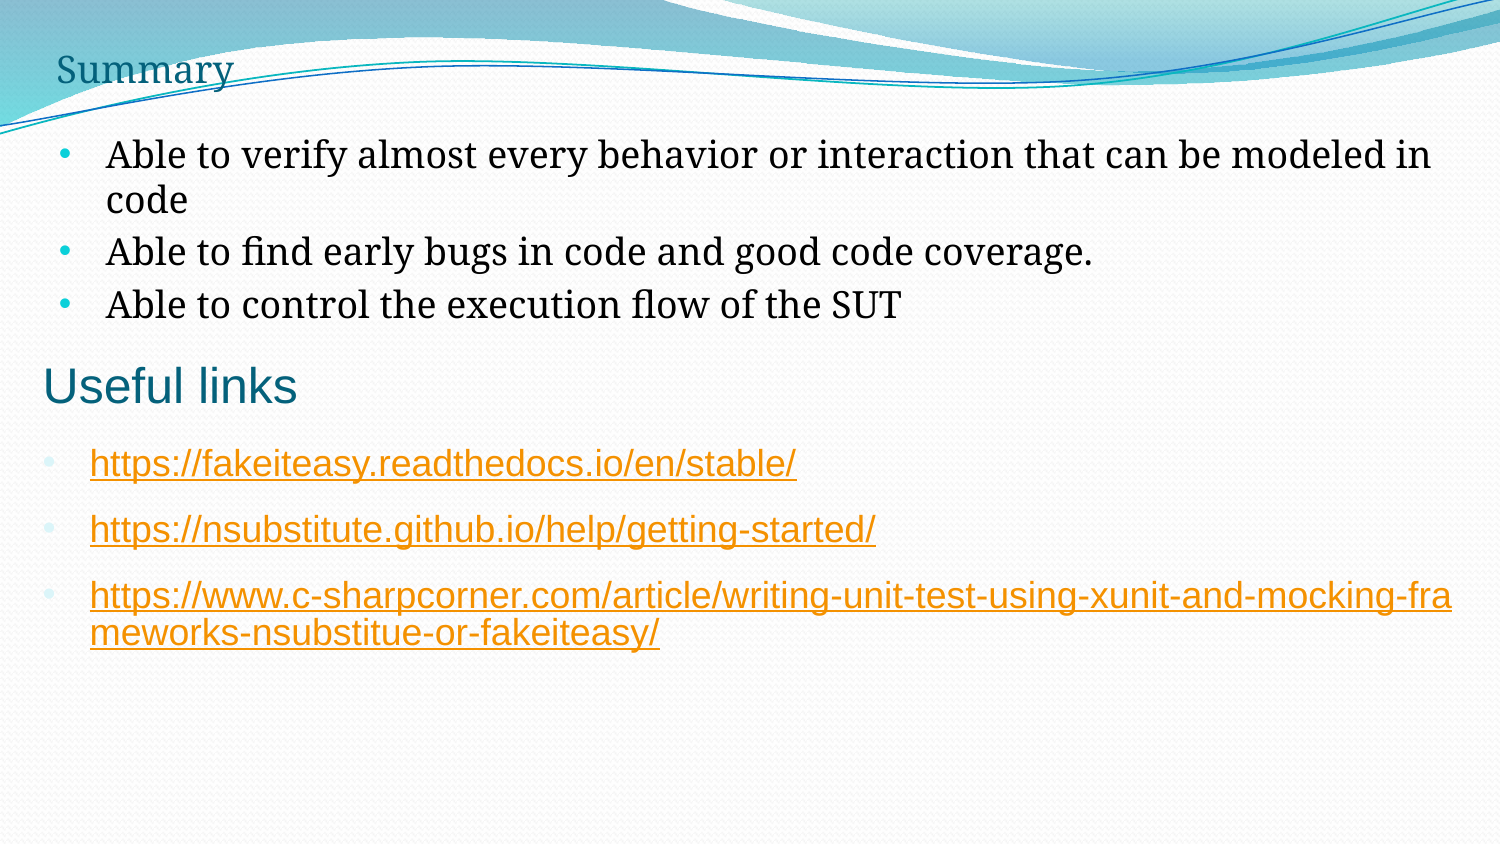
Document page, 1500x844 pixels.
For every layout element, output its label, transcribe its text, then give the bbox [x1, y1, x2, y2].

list Summary [41, 37, 1460, 99]
text_box Useful links [40, 353, 1459, 414]
text_box https://fakeiteasy.readthedocs.io/en/stable/ https://nsubstitute.github.io/help/getting-started/ https://www.c-sharpcorner.com/article/writing-unit-test-using-xunit-and-mocking-frameworks-nsubstitue-or-fakeiteasy/ [40, 439, 1464, 711]
list Able to verify almost every behavior or interaction that can be modeled in code Able to find early bugs in code and good code coverage. Able to control the execution flow of the SUT [41, 123, 1466, 329]
